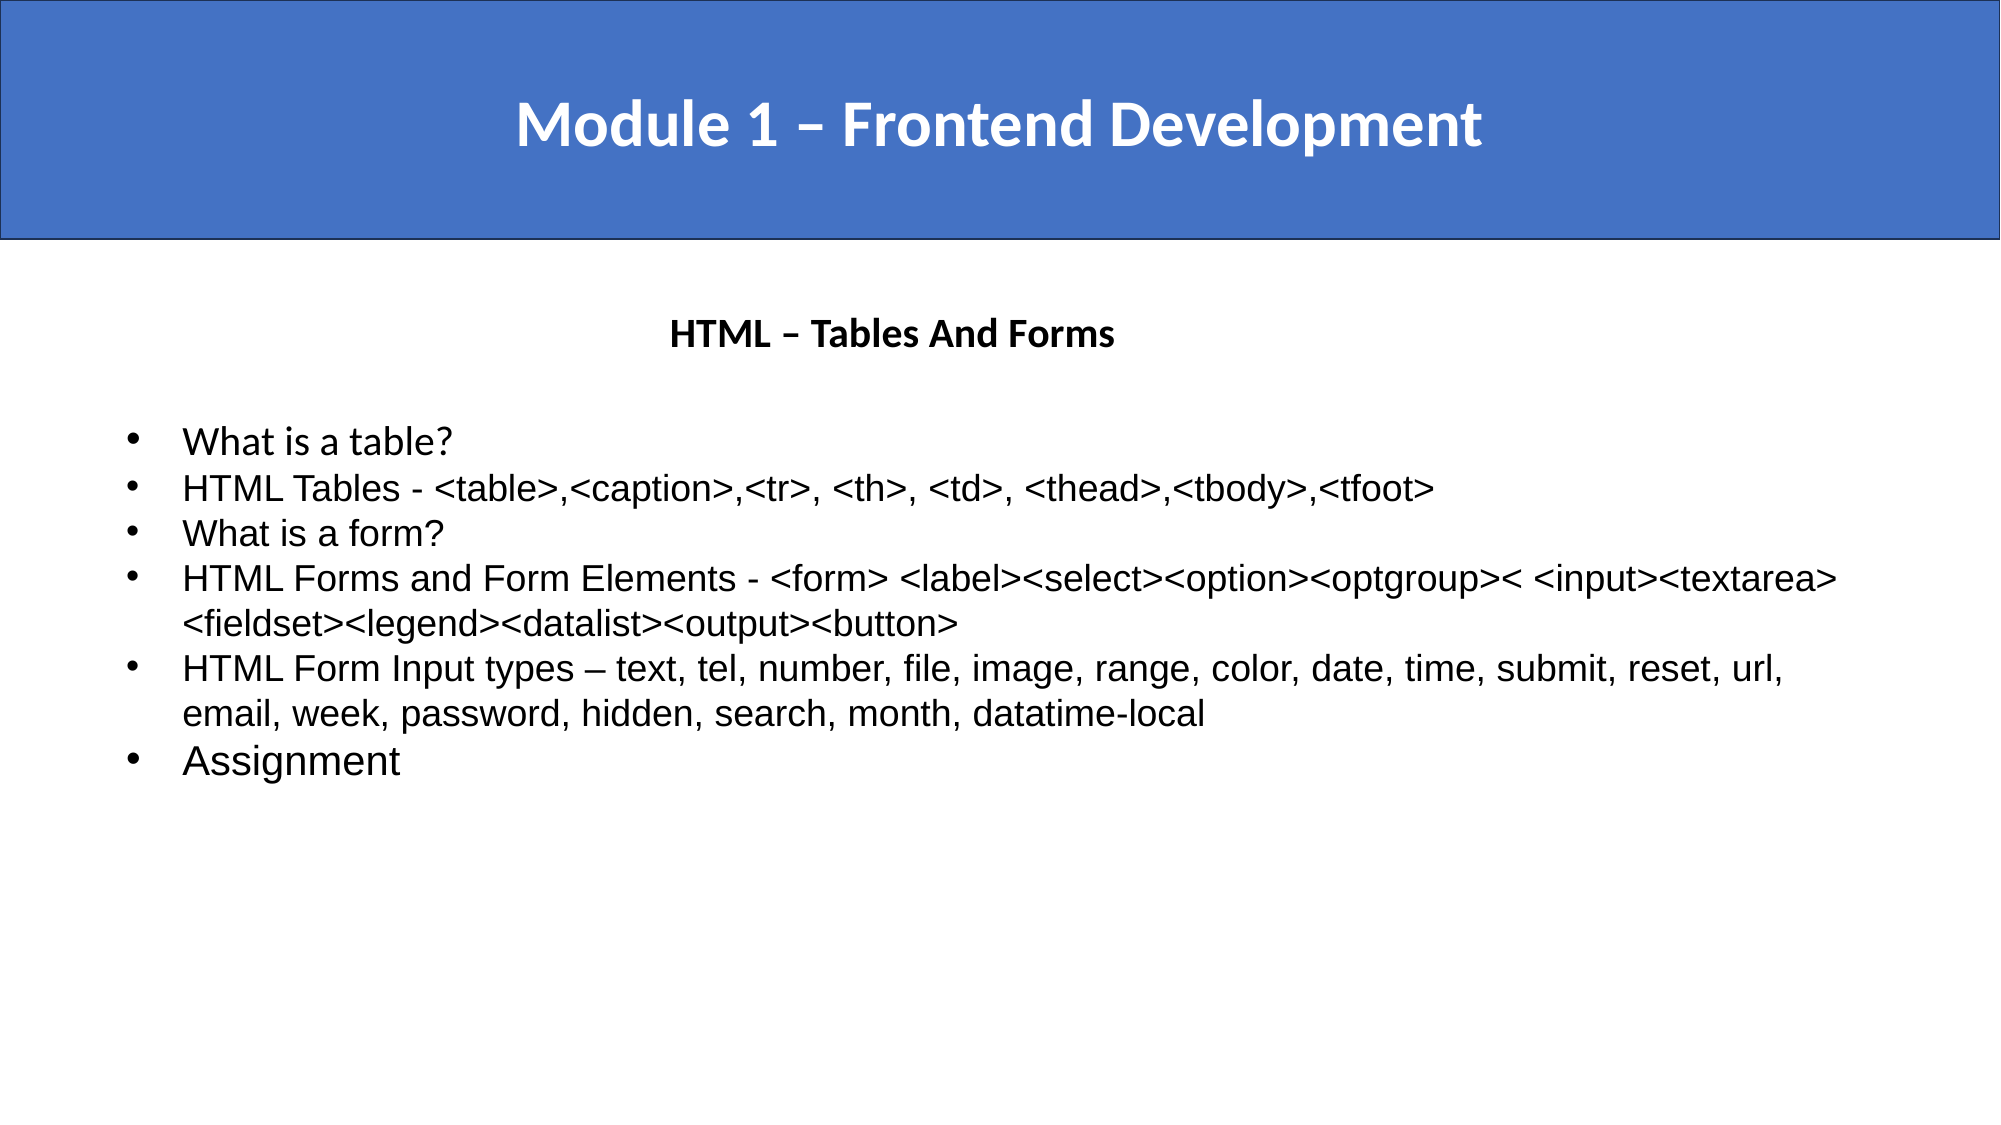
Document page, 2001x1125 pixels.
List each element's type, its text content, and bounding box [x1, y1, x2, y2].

text_box Module 1 – Frontend Development [0, 0, 2000, 240]
text_box HTML – Tables And Forms [630, 298, 1165, 364]
text_box What is a table? HTML Tables - <table>,<caption>,<tr>, <th>, <td>, <thead>,<tbody>,<tfoot> What is a form? HTML Forms and Form Elements - <form> <label><select><option><optgroup>< <input><textarea> <fieldset><legend><datalist><output><button> HTML Form Input types – text, tel, number, file, image, range, color, date, time, submit, reset, url, email, week, password, hidden, search, month, datatime-local Assignment [111, 406, 1861, 791]
